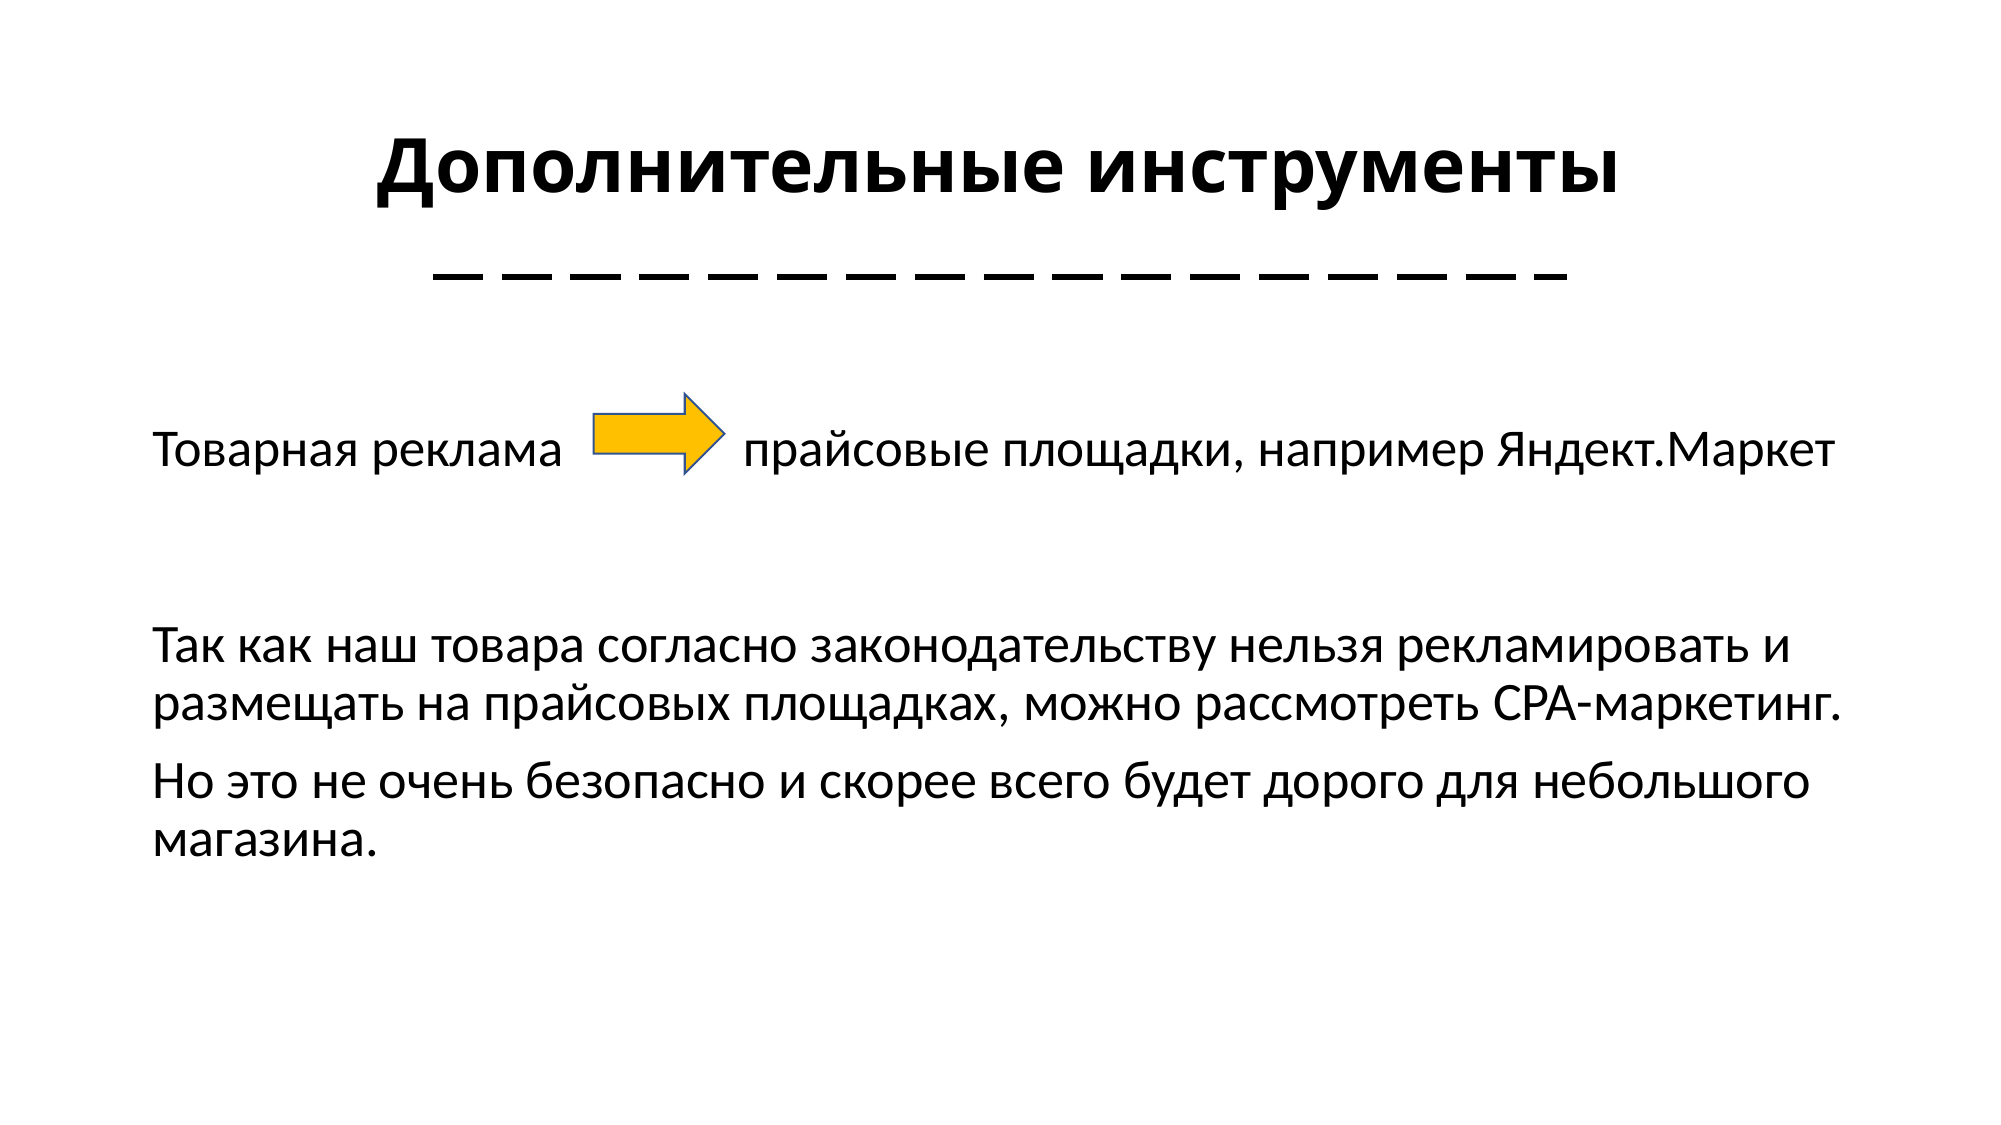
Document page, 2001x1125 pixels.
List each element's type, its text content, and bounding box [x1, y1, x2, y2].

text_box [592, 391, 726, 476]
title Дополнительные инструменты [137, 59, 1863, 278]
list Так как наш товара согласно законодательству нельзя рекламировать и размещать на прайсовых площадках, можно рассмотреть CPA-маркетинг. Но это не очень безопасно и скорее всего будет дорого для небольшого магазина. [137, 608, 1863, 913]
list Товарная реклама прайсовые площадки, например Яндект.Маркет [137, 413, 1909, 534]
